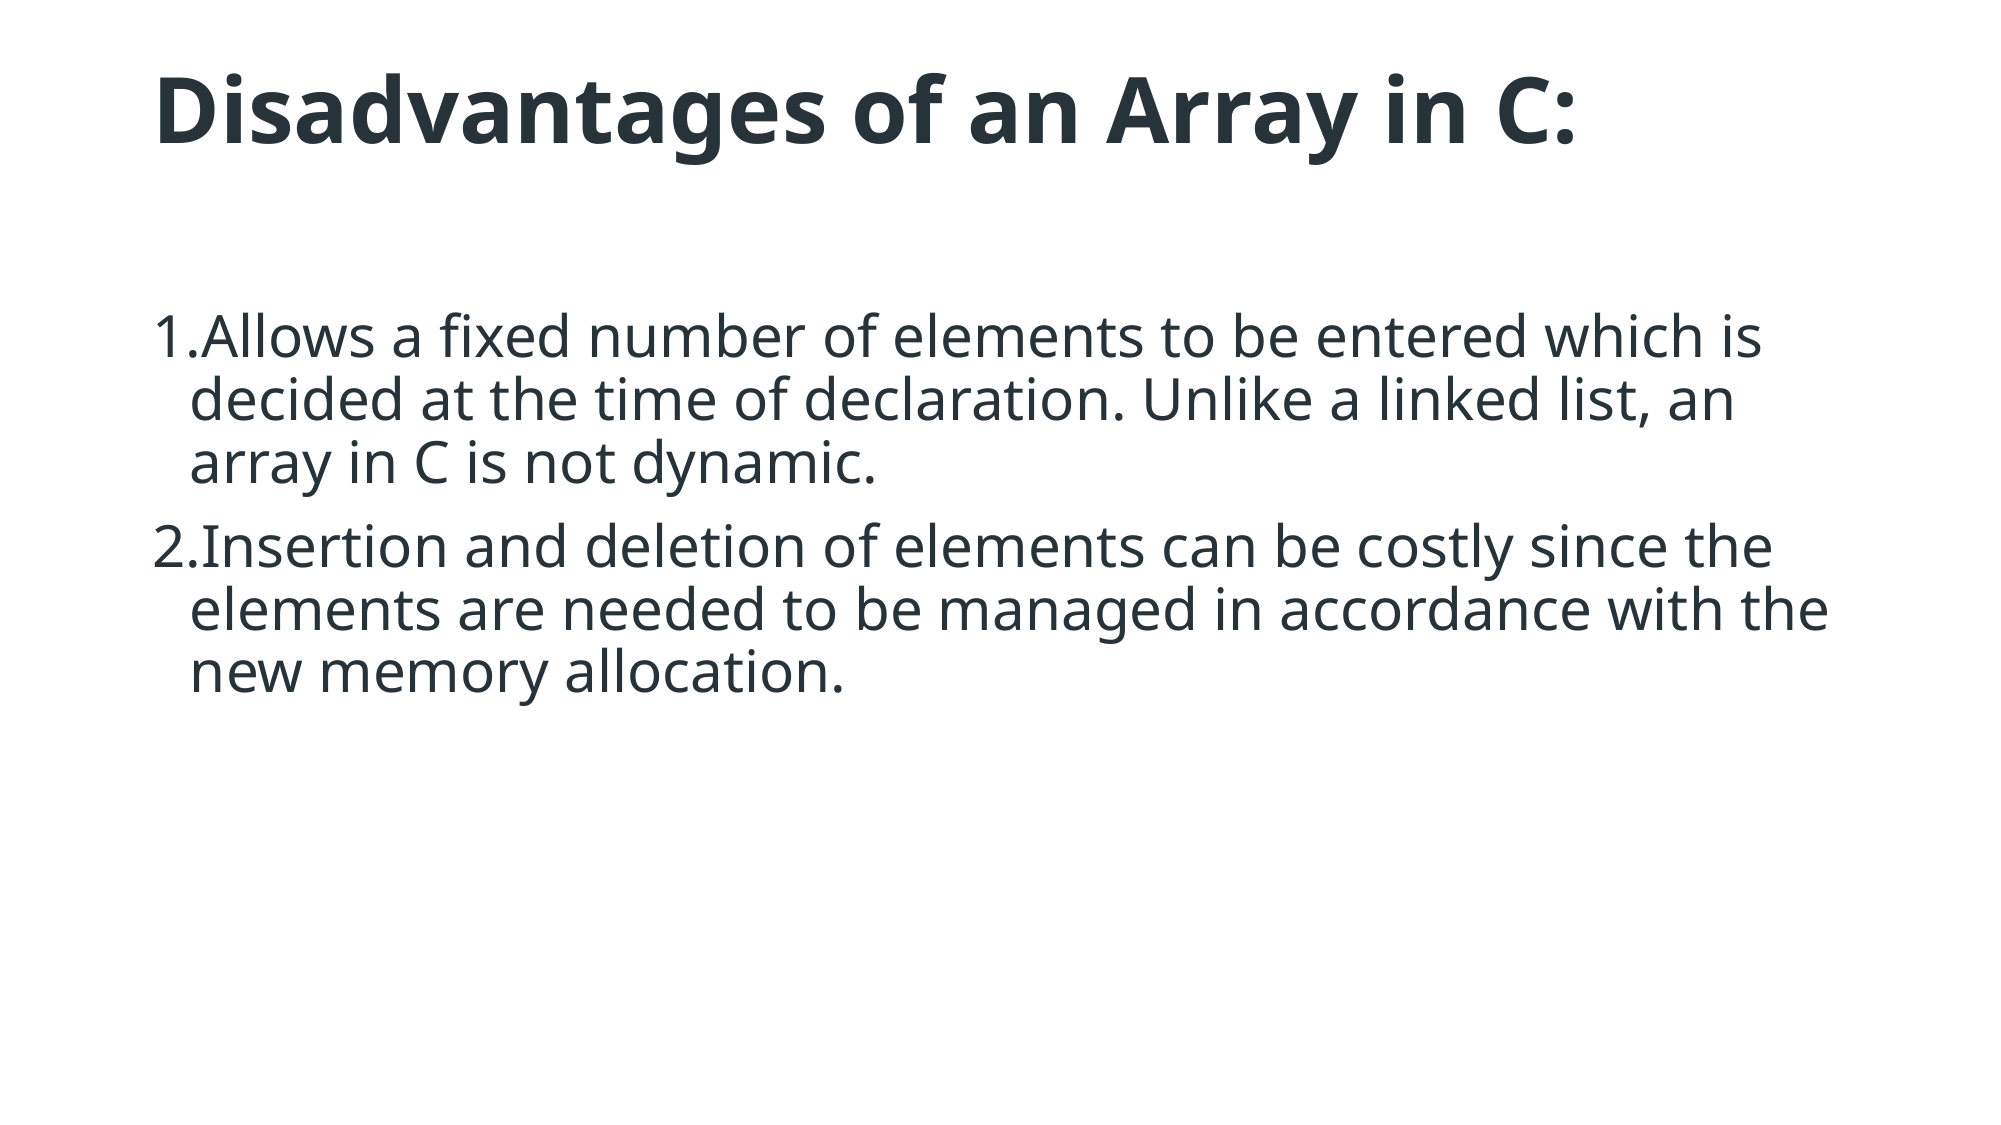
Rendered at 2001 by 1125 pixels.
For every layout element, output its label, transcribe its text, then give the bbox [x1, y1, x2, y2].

list Allows a fixed number of elements to be entered which is decided at the time of declaration. Unlike a linked list, an array in C is not dynamic. Insertion and deletion of elements can be costly since the elements are needed to be managed in accordance with the new memory allocation. [137, 299, 1863, 1014]
title Disadvantages of an Array in C: [137, 59, 1863, 278]
